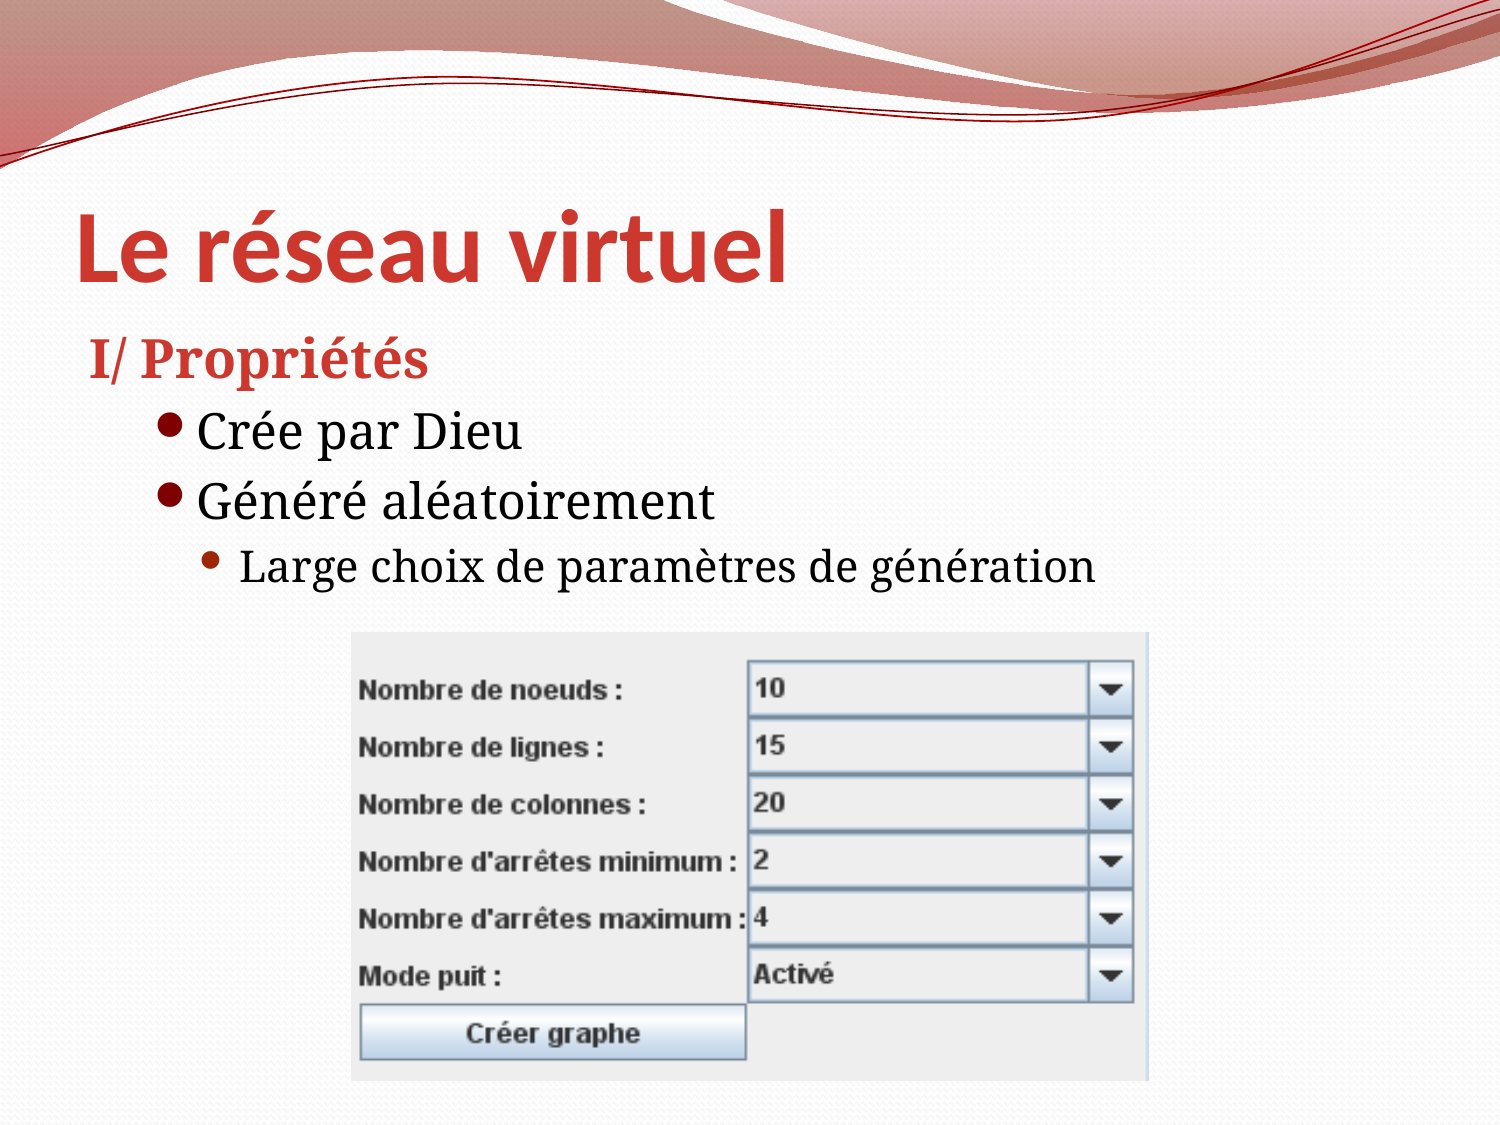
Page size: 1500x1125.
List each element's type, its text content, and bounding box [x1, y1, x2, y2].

title Le réseau virtuel [75, 115, 1425, 303]
picture [351, 632, 1149, 1081]
list I/ Propriétés Crée par Dieu Généré aléatoirement Large choix de paramètres de génération [75, 317, 1425, 1038]
